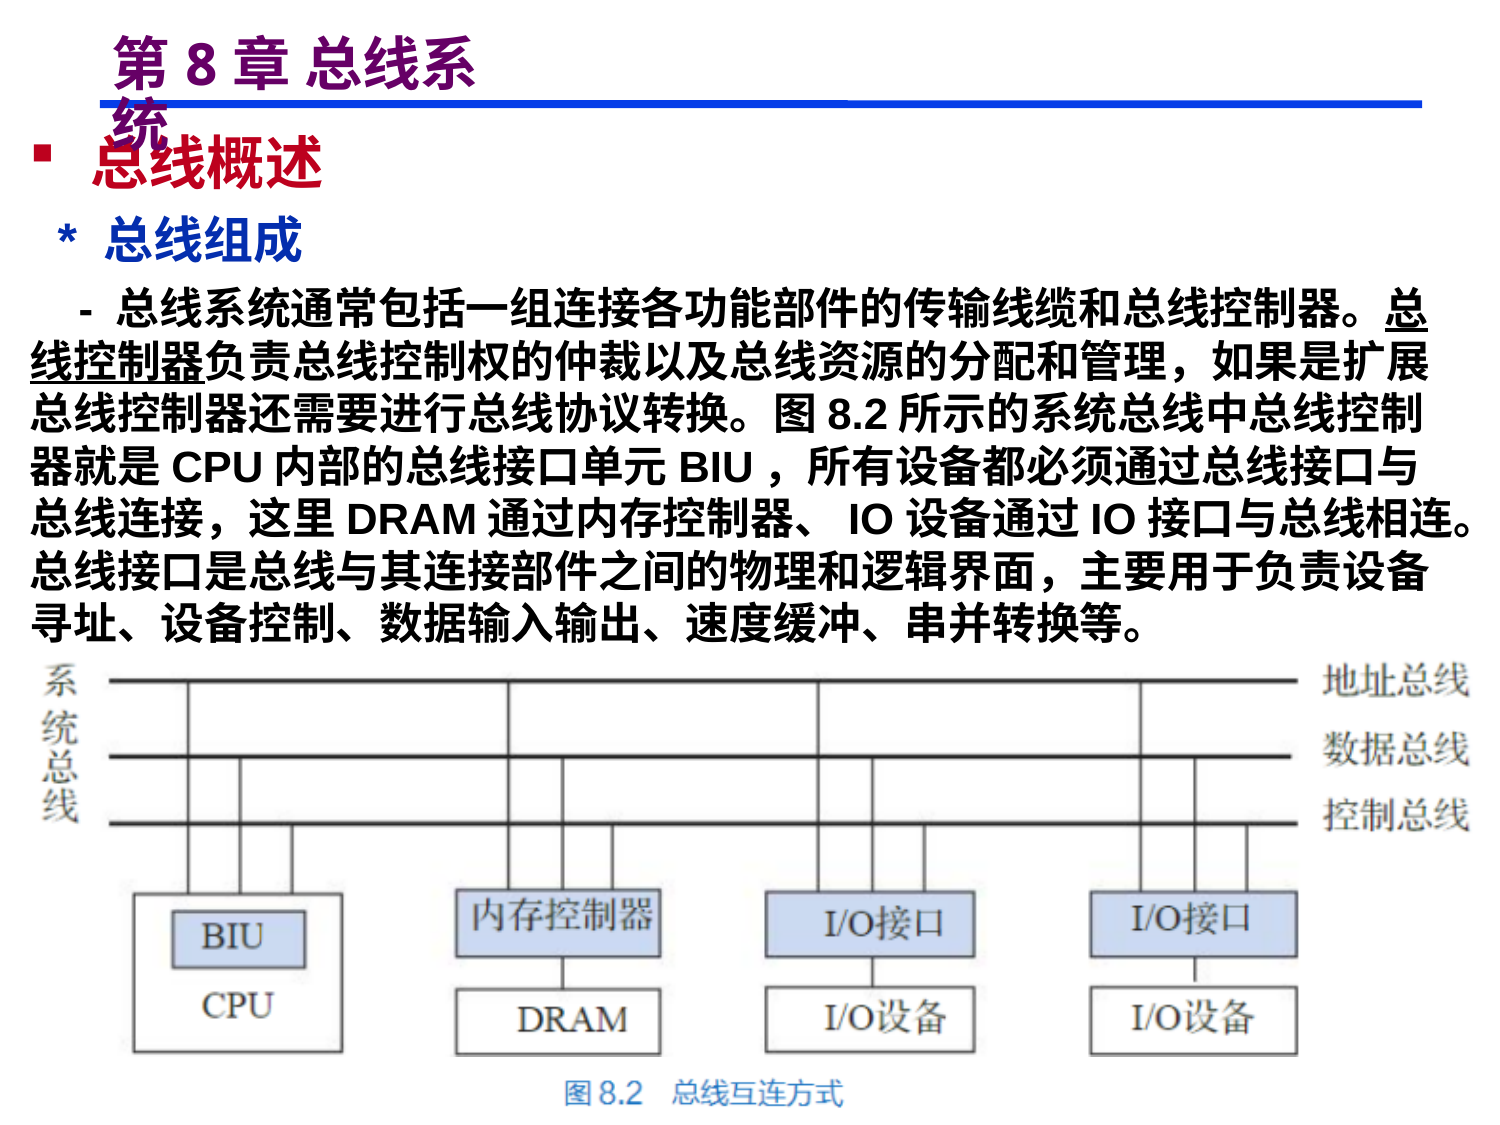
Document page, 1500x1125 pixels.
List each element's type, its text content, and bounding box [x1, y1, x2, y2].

title 第8章 总线系统 [100, 32, 534, 230]
picture [560, 1073, 846, 1112]
picture [34, 654, 1474, 1058]
subtitle 总线概述 * 总线组成 - 总线系统通常包括一组连接各功能部件的传输线缆和总线控制器。总线控制器负责总线控制权的仲裁以及总线资源的分配和管理，如果是扩展总线控制器还需要进行总线协议转换。图8.2所示的系统总线中总线控制器就是CPU内部的总线接口单元BIU，所有设备都必须通过总线接口与总线连接，这里DRAM通过内存控制器、IO设备通过IO接口与总线相连。总线接口是总线与其连接部件之间的物理和逻辑界面，主要用于负责设备寻址、设备控制、数据输入输出、速度缓冲、串并转换等。 [14, 118, 1478, 651]
